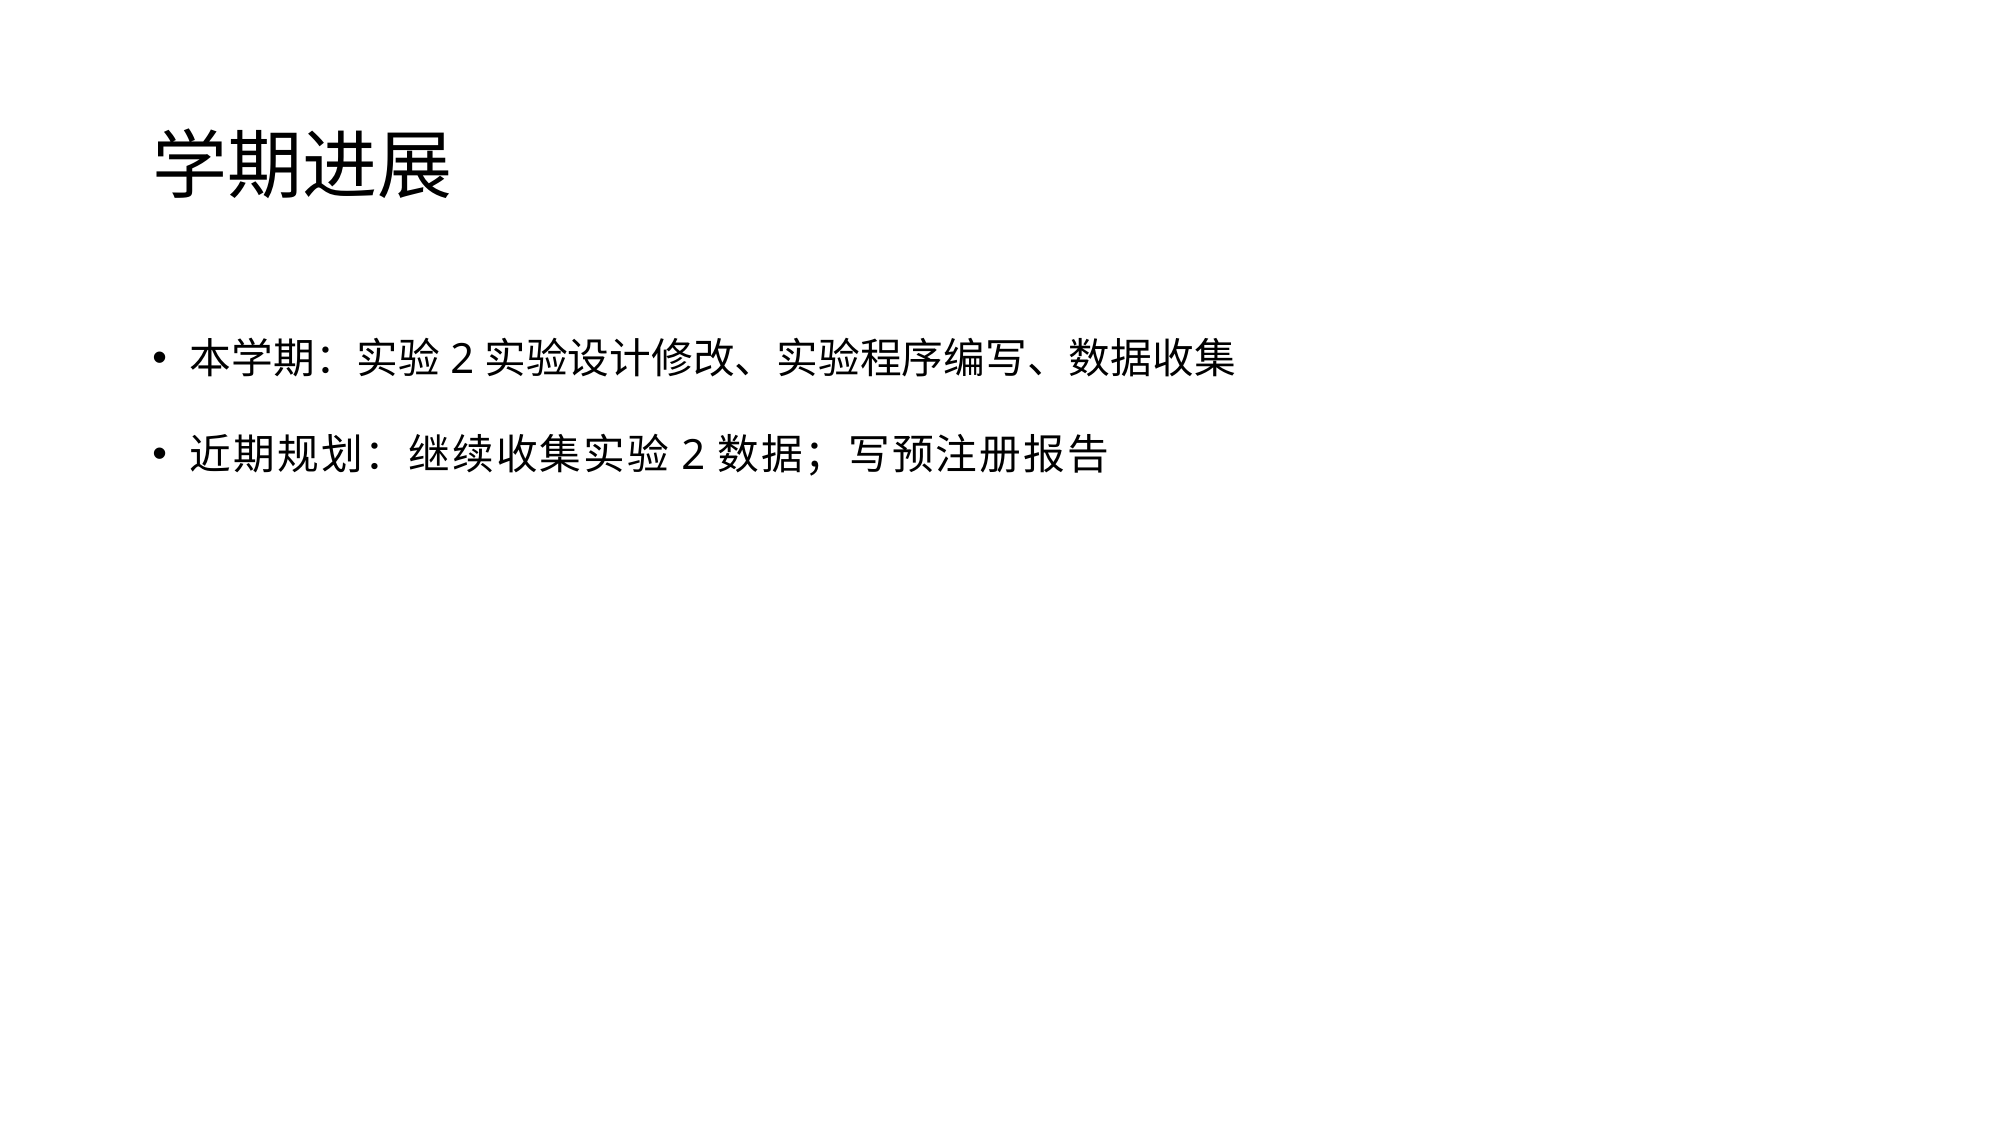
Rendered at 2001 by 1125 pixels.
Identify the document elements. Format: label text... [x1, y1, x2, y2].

list 本学期：实验2实验设计修改、实验程序编写、数据收集 近期规划：继续收集实验2数据；写预注册报告 [137, 299, 1942, 1014]
title 学期进展 [137, 59, 1863, 278]
